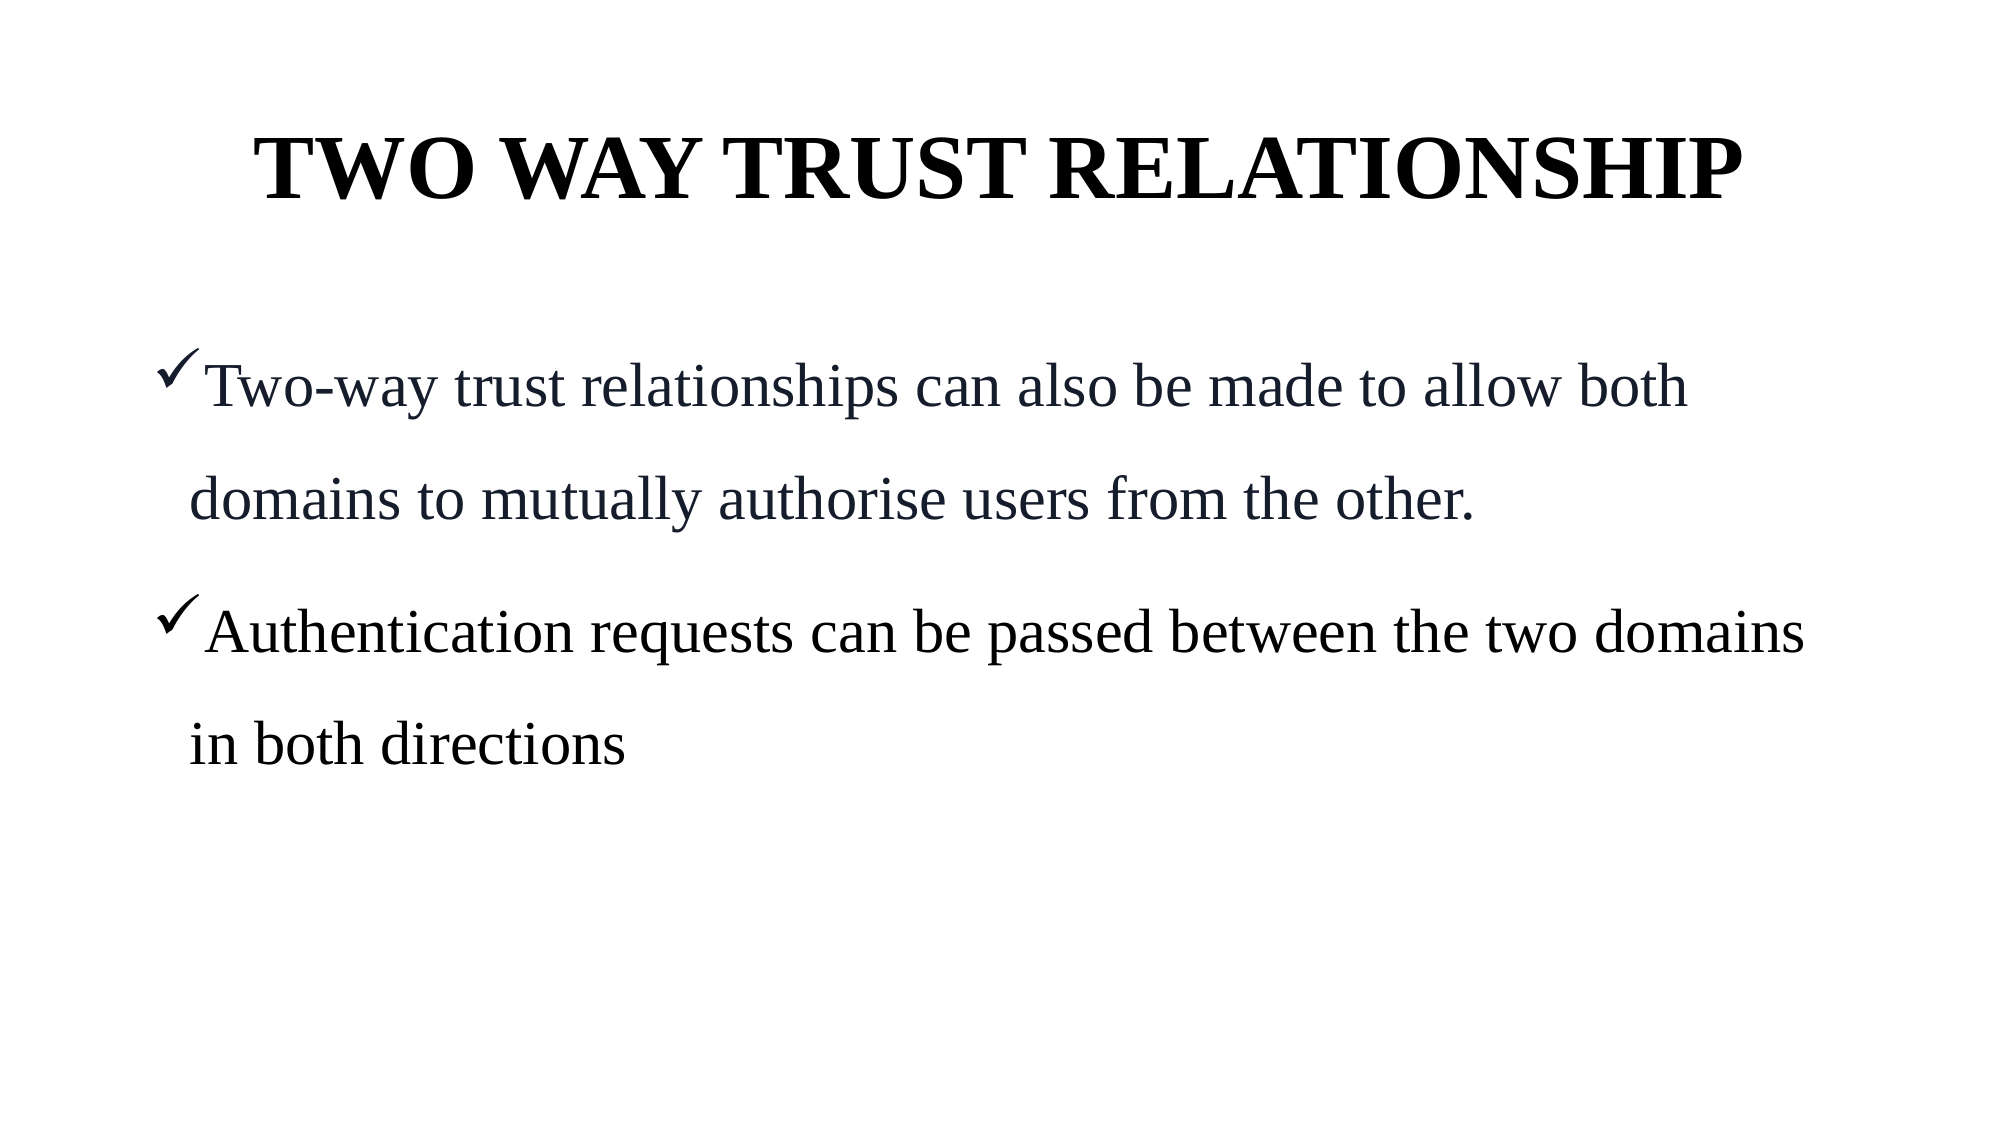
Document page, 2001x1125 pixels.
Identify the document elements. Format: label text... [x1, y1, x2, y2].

title TWO WAY TRUST RELATIONSHIP [137, 59, 1863, 278]
list Two-way trust relationships can also be made to allow both domains to mutually authorise users from the other. Authentication requests can be passed between the two domains in both directions [137, 299, 1851, 1014]
